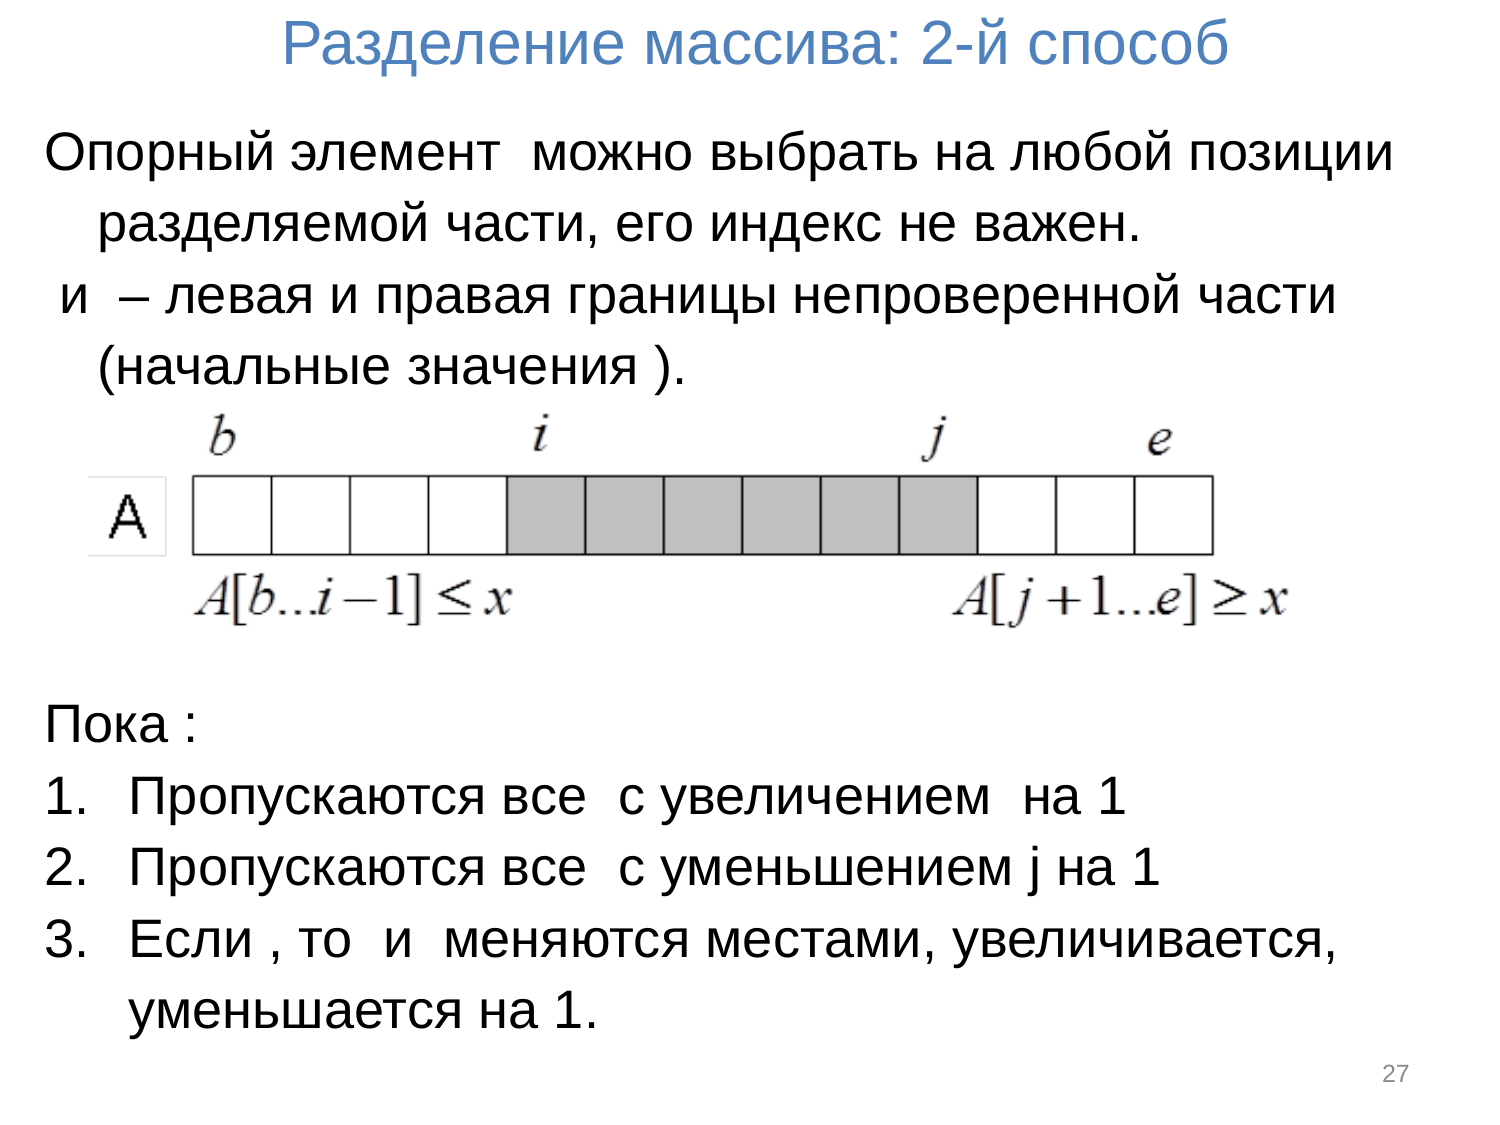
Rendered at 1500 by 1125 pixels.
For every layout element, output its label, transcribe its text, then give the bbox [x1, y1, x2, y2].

picture [88, 396, 1318, 648]
slide_number 27 [1074, 1042, 1425, 1103]
title Разделение массива: 2-й способ [29, 0, 1483, 79]
